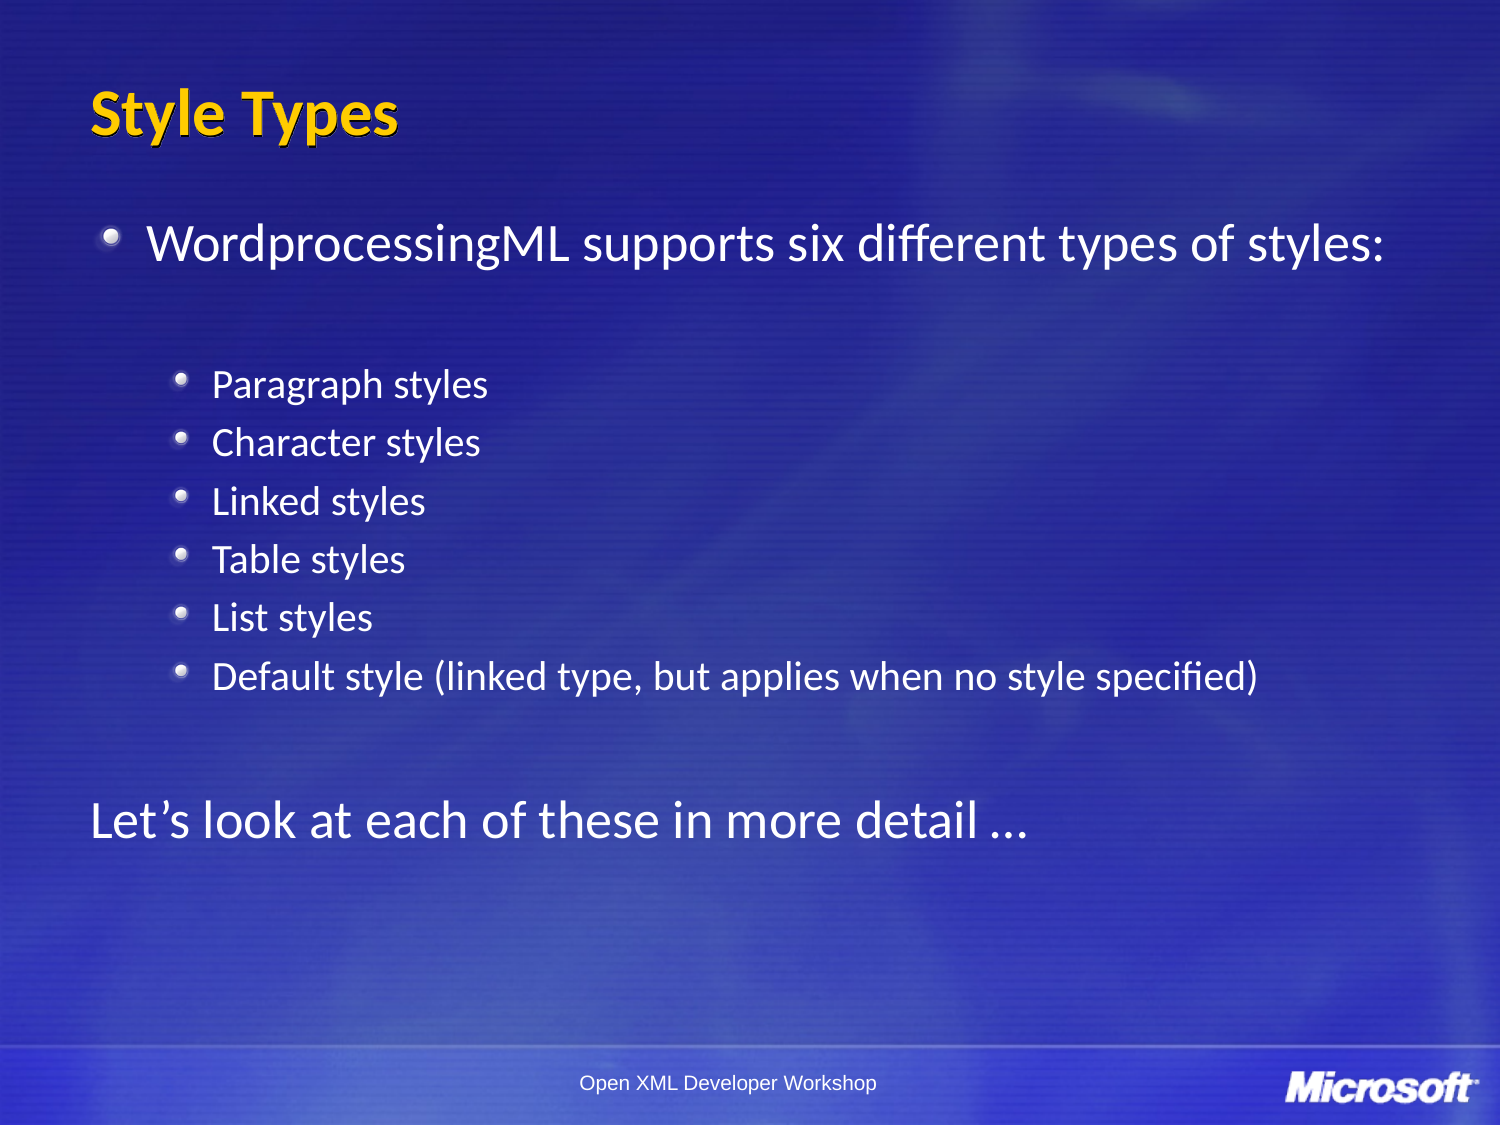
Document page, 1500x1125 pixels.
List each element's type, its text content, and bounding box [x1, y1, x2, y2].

picture [0, 0, 1500, 1125]
list WordprocessingML supports six different types of styles: Paragraph styles Character styles Linked styles Table styles List styles Default style (linked type, but applies when no style specified) Let’s look at each of these in more detail … [74, 199, 1426, 1026]
title Style Types [74, 14, 1426, 199]
